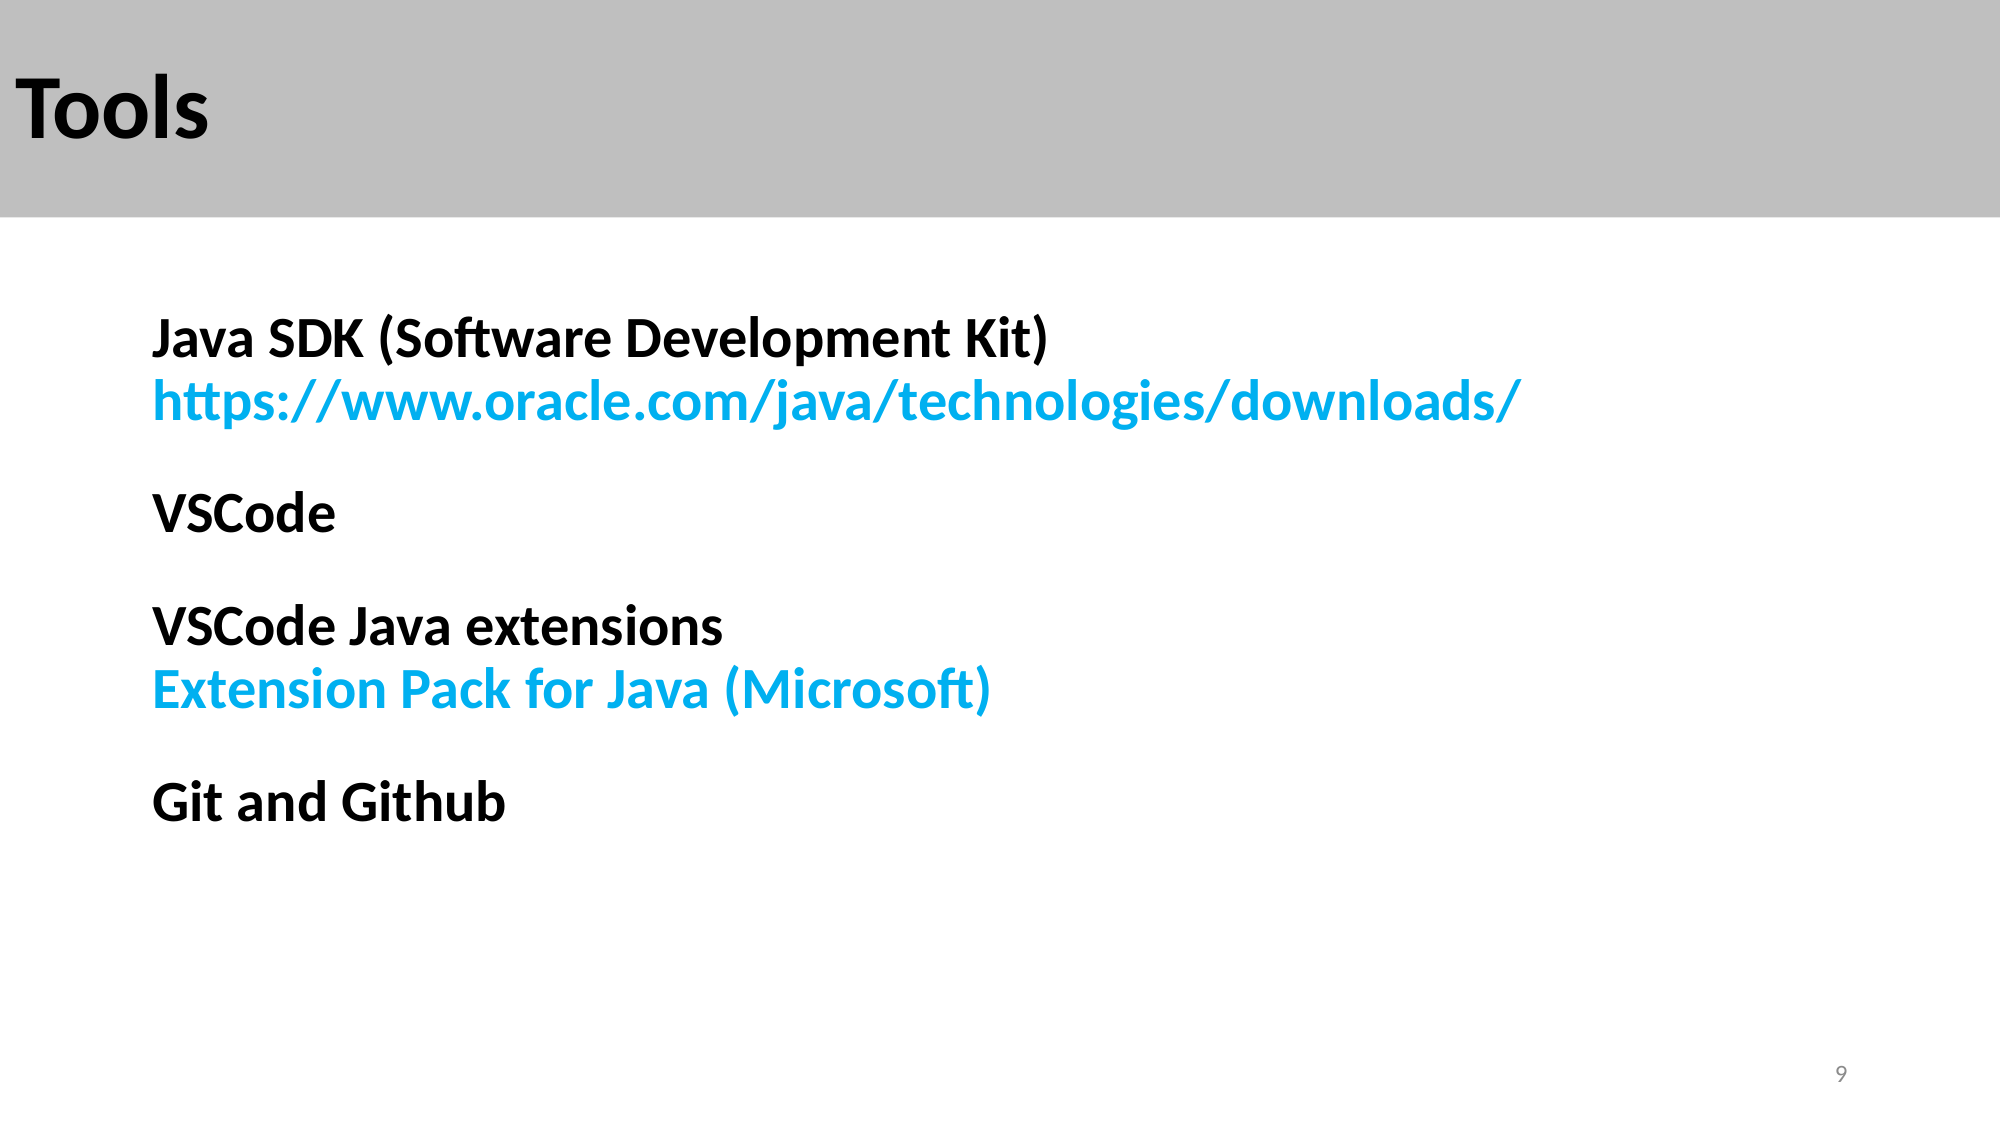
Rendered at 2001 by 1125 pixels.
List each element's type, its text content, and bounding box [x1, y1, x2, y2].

slide_number 9 [1412, 1042, 1863, 1103]
title Tools [0, 0, 2000, 218]
list Java SDK (Software Development Kit) https://www.oracle.com/java/technologies/downloads/ VSCode VSCode Java extensions Extension Pack for Java (Microsoft) Git and Github [137, 299, 1863, 1014]
